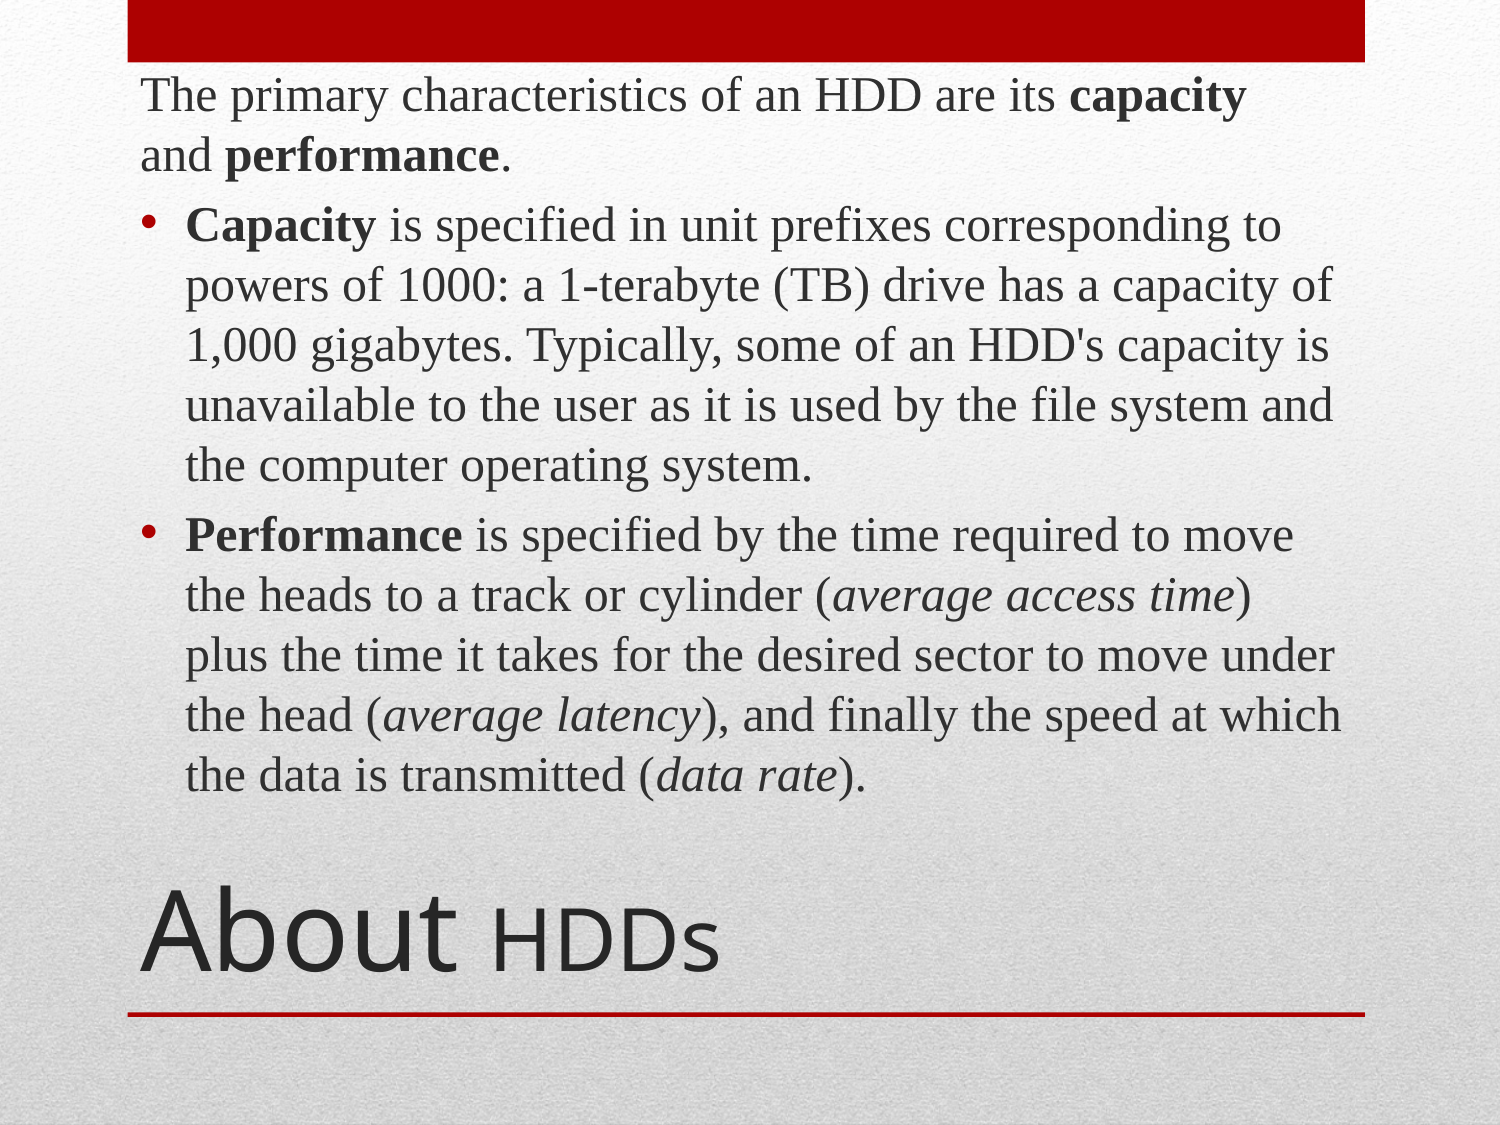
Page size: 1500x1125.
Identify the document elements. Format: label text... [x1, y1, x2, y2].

title About HDDs [125, 750, 1238, 1013]
list The primary characteristics of an HDD are its capacity and performance. Capacity is specified in unit prefixes corresponding to powers of 1000: a 1-terabyte (TB) drive has a capacity of 1,000 gigabytes. Typically, some of an HDD's capacity is unavailable to the user as it is used by the file system and the computer operating system. Performance is specified by the time required to move the heads to a track or cylinder (average access time) plus the time it takes for the desired sector to move under the head (average latency), and finally the speed at which the data is transmitted (data rate). [125, 112, 1363, 750]
